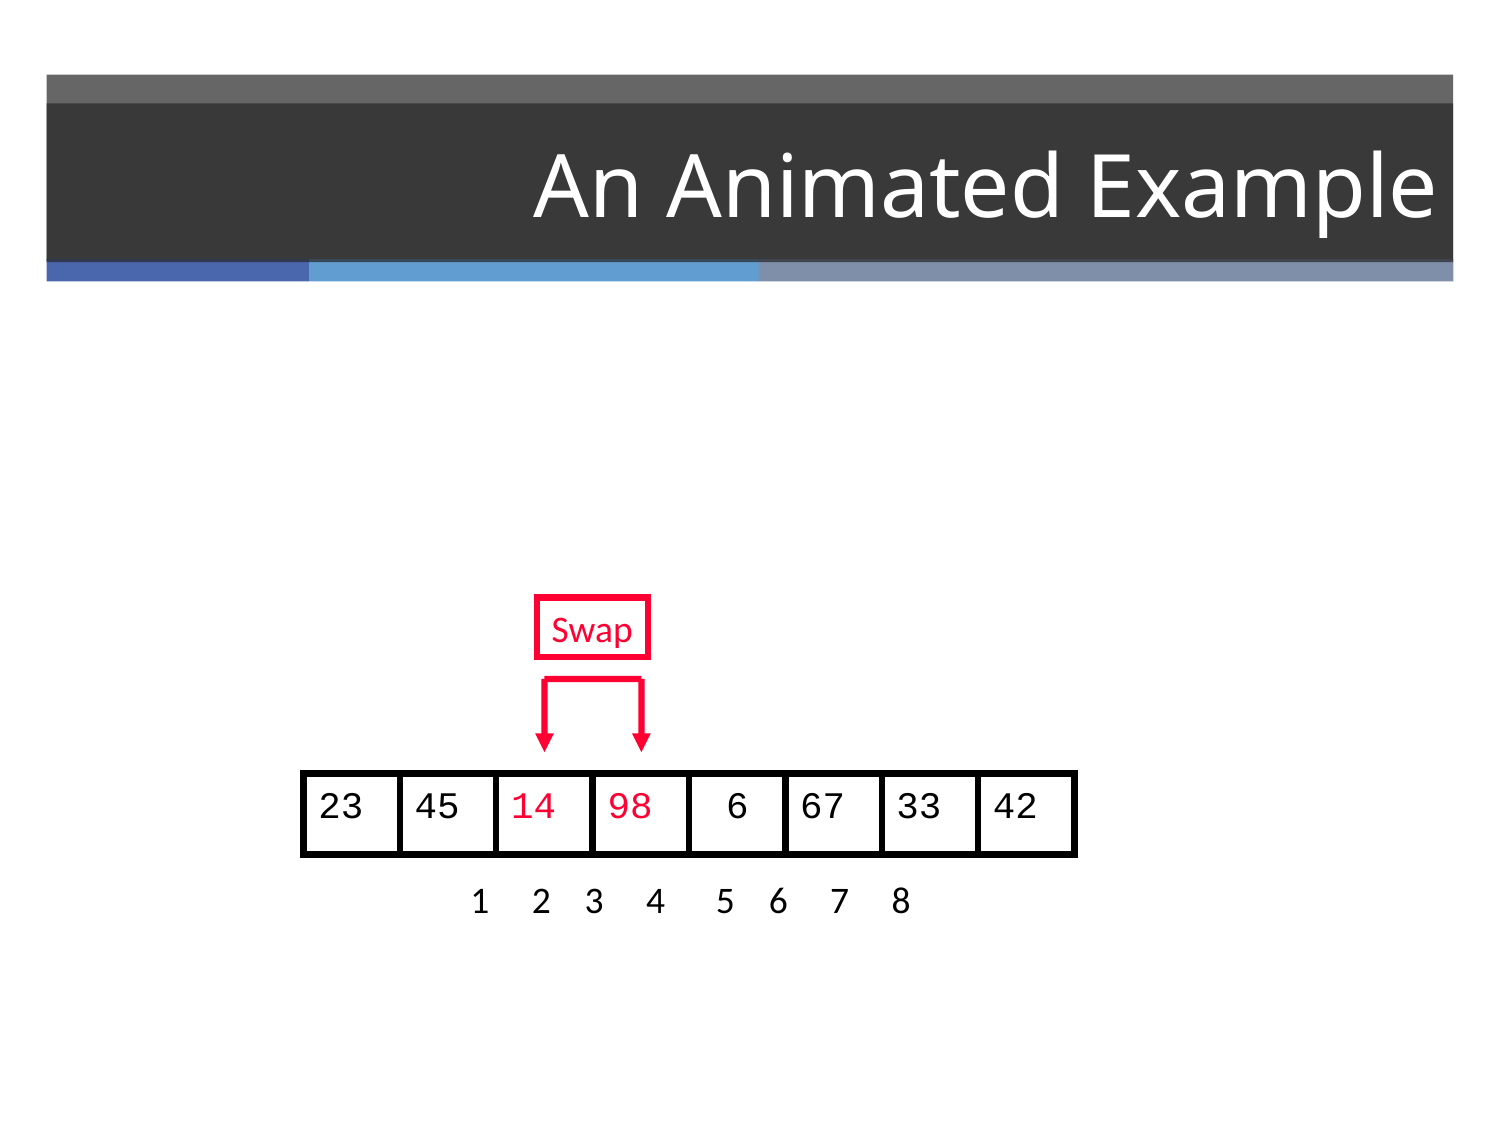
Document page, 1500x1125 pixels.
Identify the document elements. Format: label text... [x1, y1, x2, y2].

text_box 45 [400, 773, 497, 855]
text_box 33 [881, 773, 978, 855]
text_box 67 [786, 773, 881, 855]
text_box 42 [978, 773, 1075, 855]
title An Animated Example [46, 103, 1454, 263]
text_box 23 [303, 773, 400, 855]
text_box 6 [688, 773, 786, 855]
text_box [543, 678, 642, 753]
text_box 98 [592, 773, 688, 855]
text_box 14 [497, 773, 592, 855]
text_box 1 2 3 4 5 6 7 8 [455, 868, 927, 928]
text_box Swap [536, 597, 648, 658]
